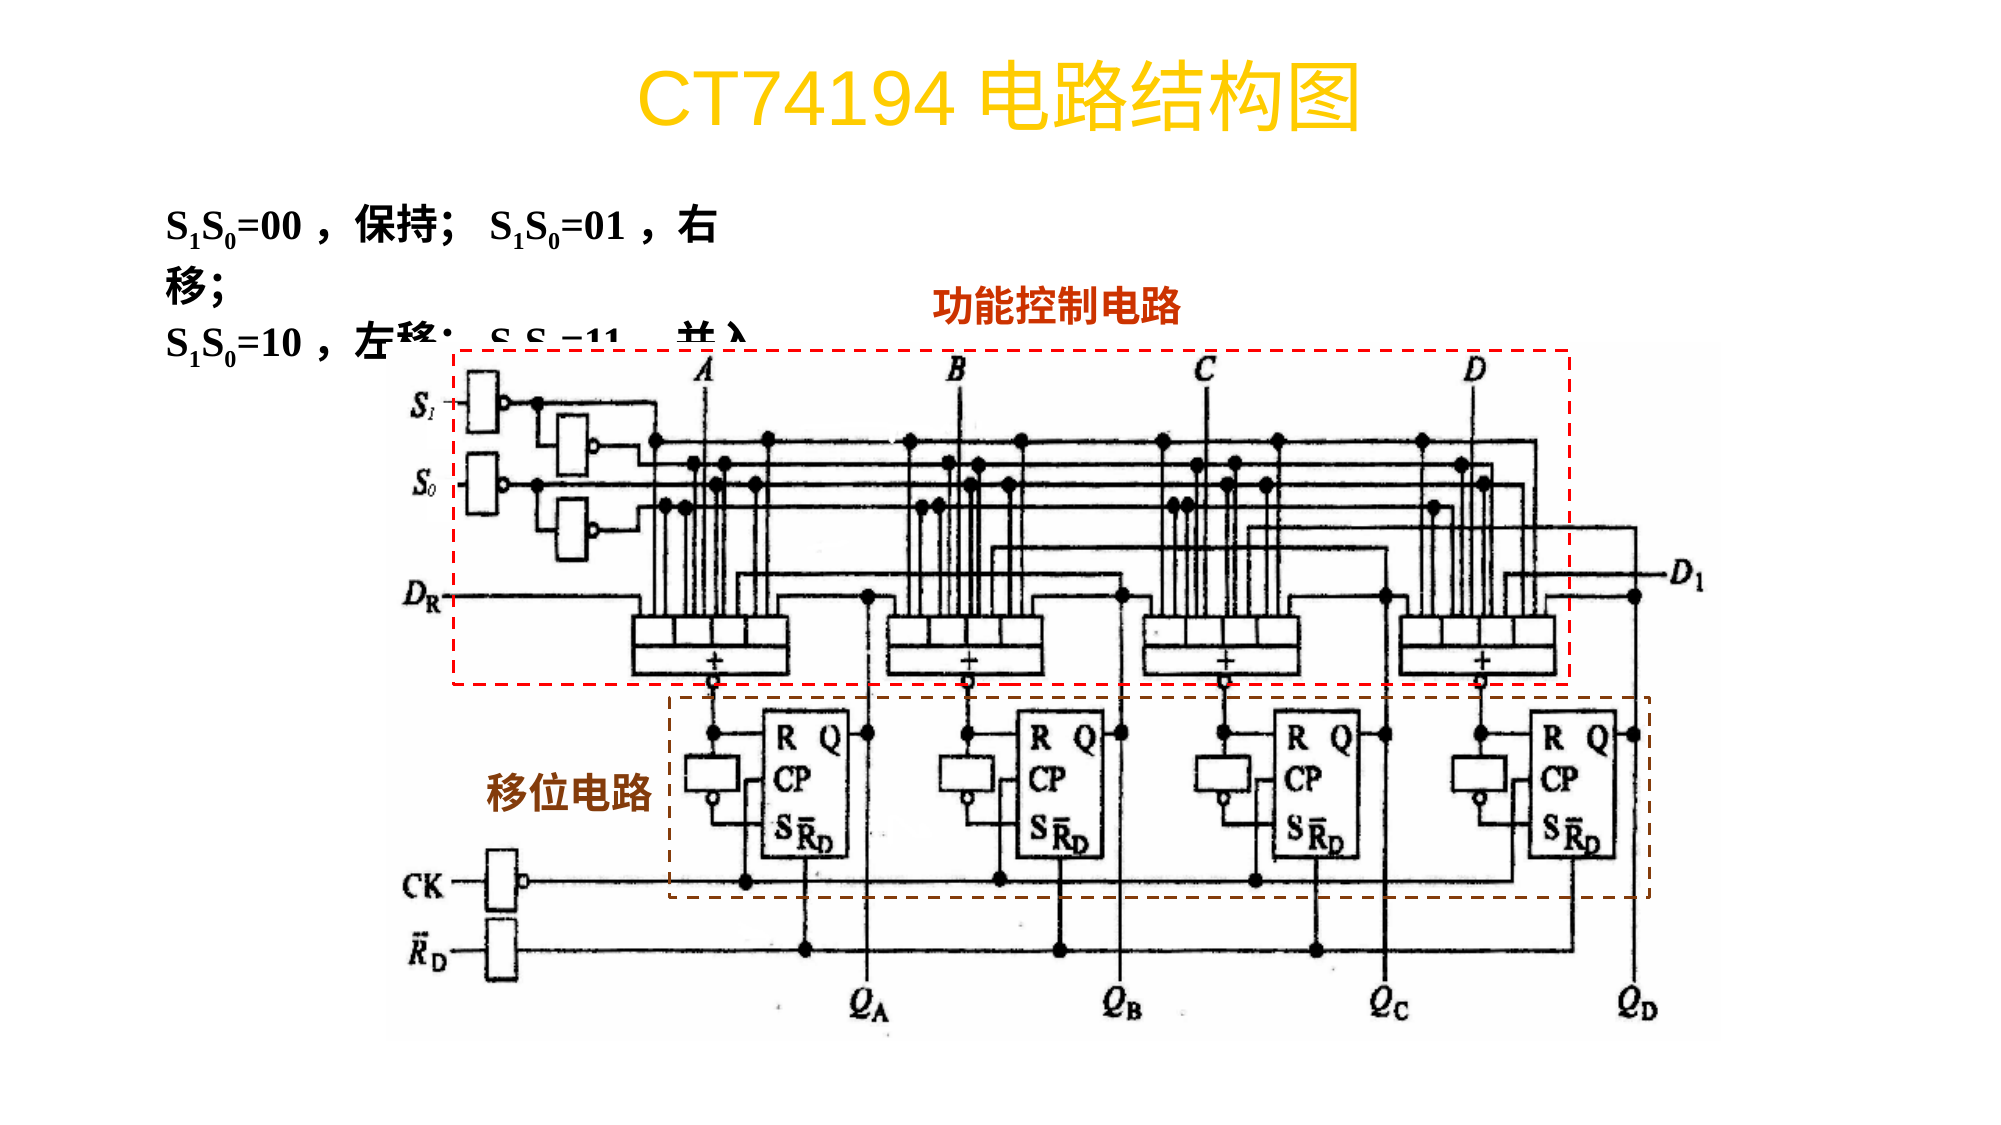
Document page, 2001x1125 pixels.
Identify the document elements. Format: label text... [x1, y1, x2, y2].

text_box 功能控制电路 [864, 277, 1251, 338]
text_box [386, 342, 1722, 1041]
text_box S1S0=00，保持；S1S0=01，右移； S1S0=10，左移；S1S0=11，并入 [150, 184, 782, 380]
title CT74194电路结构图 [437, 50, 1563, 150]
